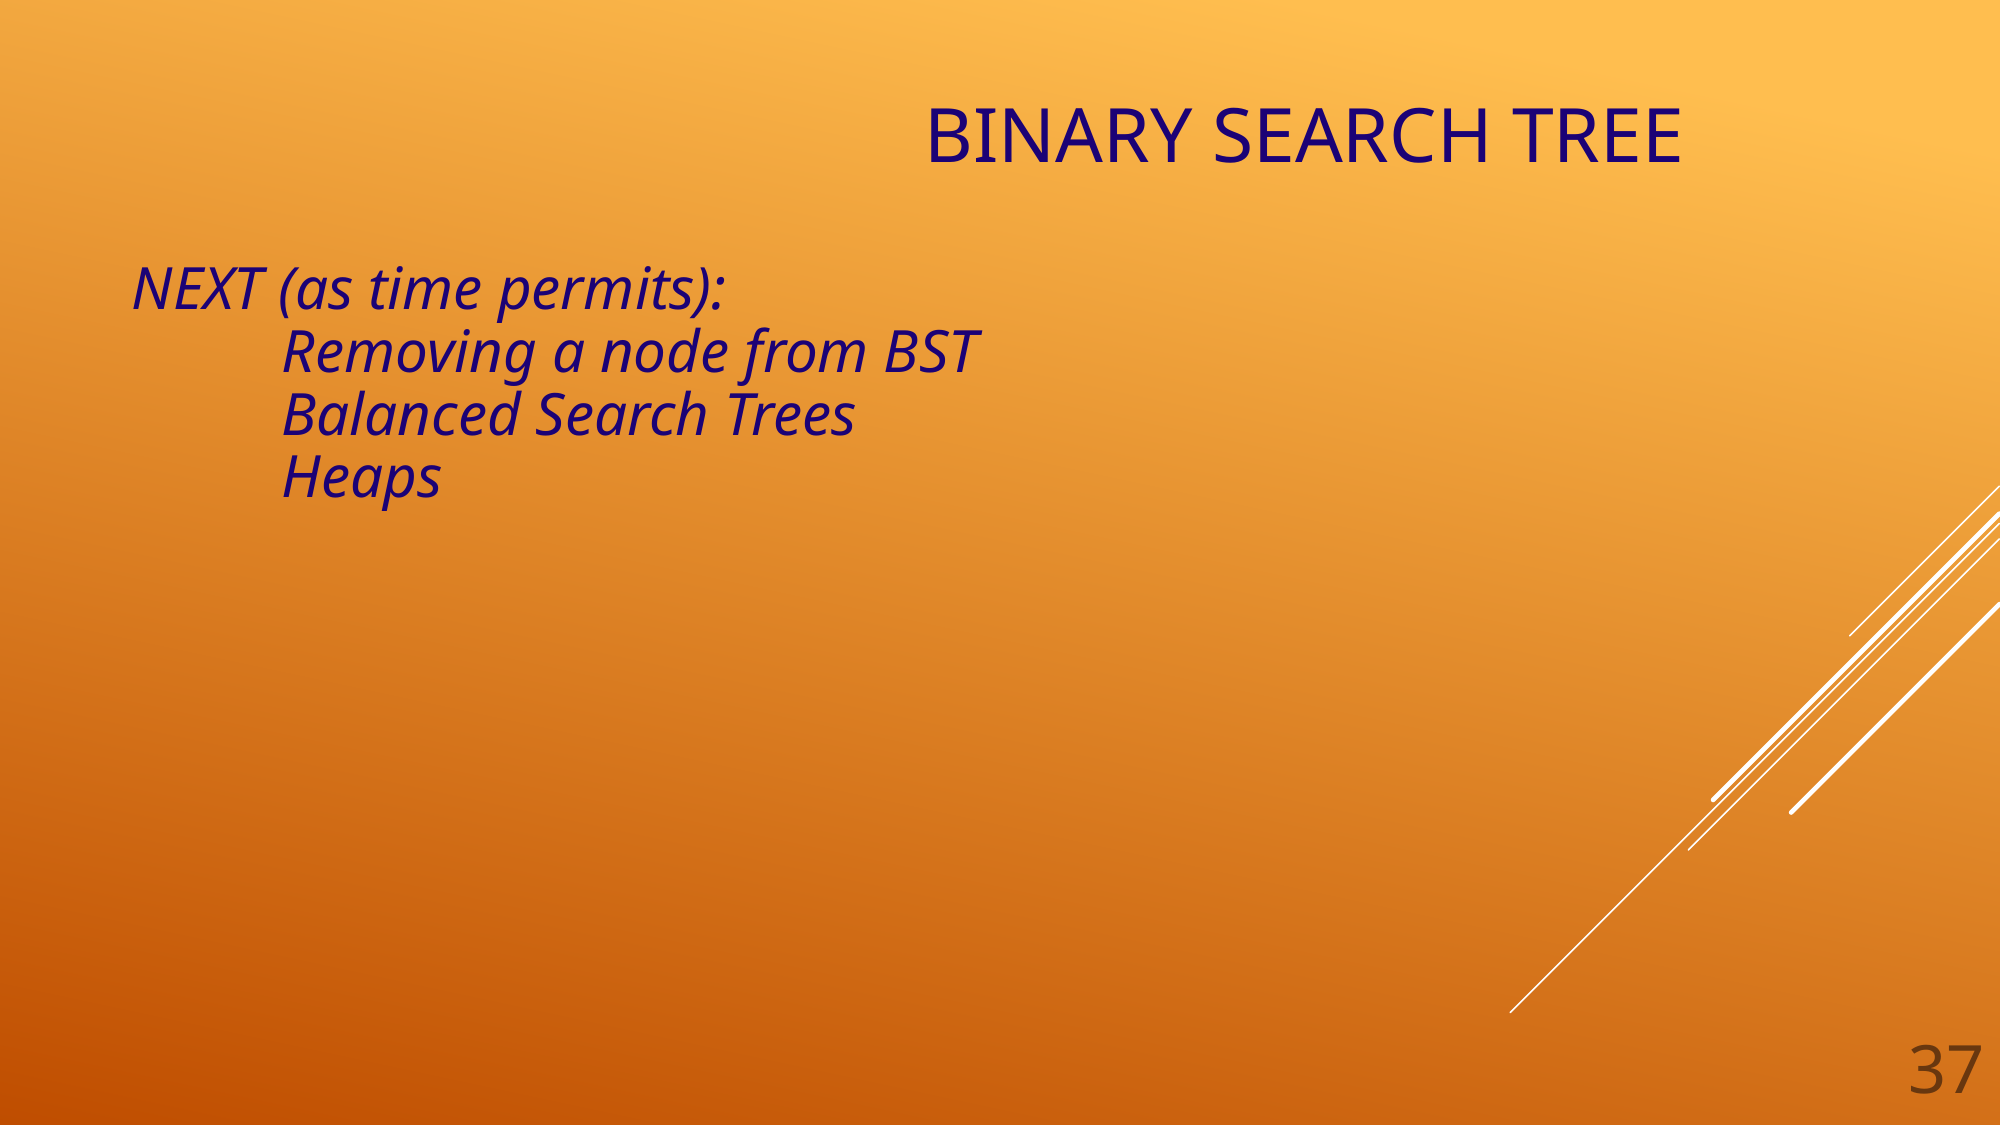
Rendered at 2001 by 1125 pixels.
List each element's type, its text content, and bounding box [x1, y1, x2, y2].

title Binary Search TREE [909, 76, 1952, 189]
text_box [16, 400, 1188, 1125]
text_box NEXT (as time permits): Removing a node from BST Balanced Search Trees Heaps [117, 251, 1838, 581]
slide_number 37 [1583, 1074, 2000, 1125]
